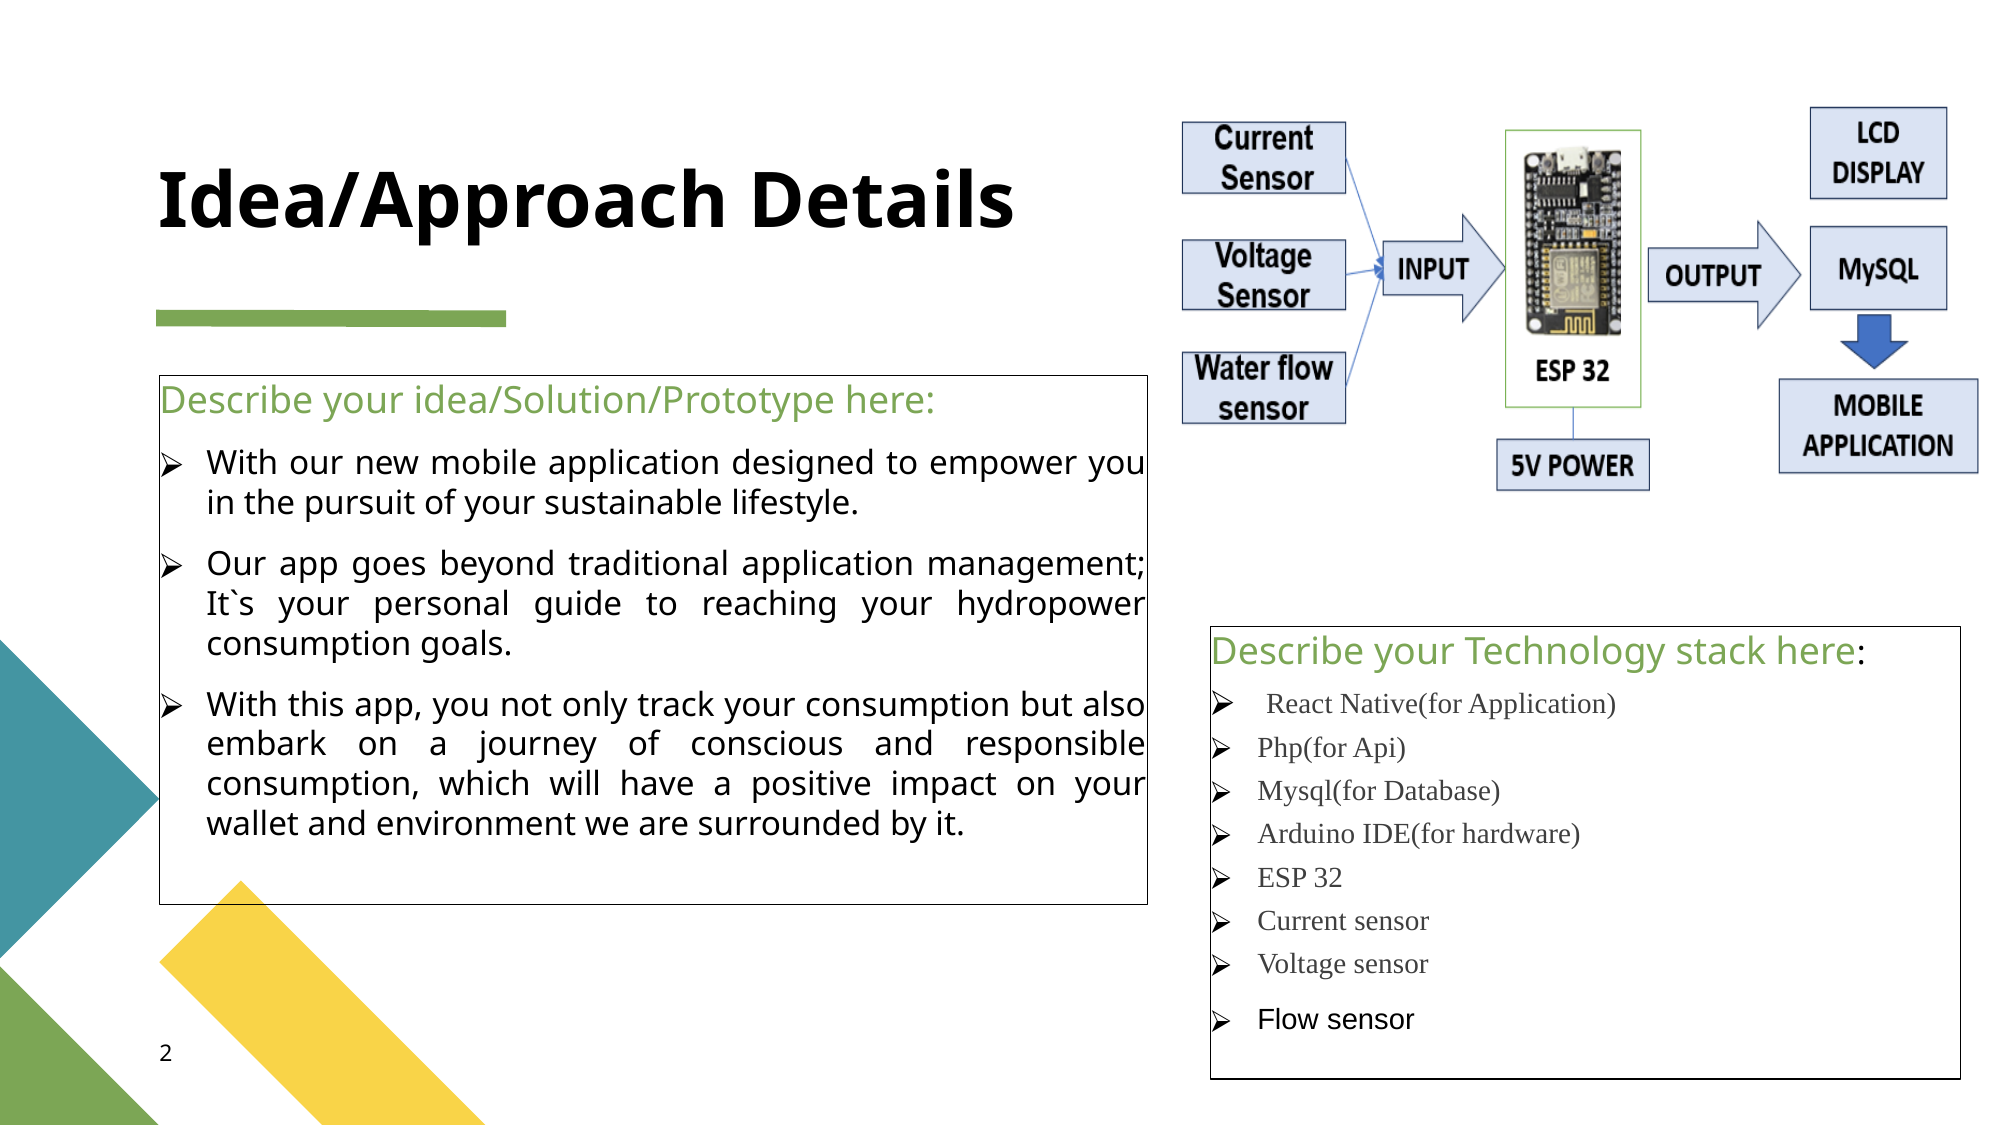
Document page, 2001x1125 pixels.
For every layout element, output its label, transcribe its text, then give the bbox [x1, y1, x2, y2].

list Describe your idea/Solution/Prototype here: With our new mobile application designed to empower you in the pursuit of your sustainable lifestyle. Our app goes beyond traditional application management; It`s your personal guide to reaching your hydropower consumption goals. With this app, you not only track your consumption but also embark on a journey of conscious and responsible consumption, which will have a positive impact on your wallet and environment we are surrounded by it. [159, 375, 1148, 905]
title Idea/Approach Details [158, 144, 1066, 245]
picture [1168, 103, 1986, 515]
text_box Describe your Technology stack here: React Native(for Application) Php(for Api) Mysql(for Database) Arduino IDE(for hardware) ESP 32 Current sensor Voltage sensor Flow sensor [1210, 626, 1961, 1080]
slide_number 2 [159, 1038, 246, 1080]
